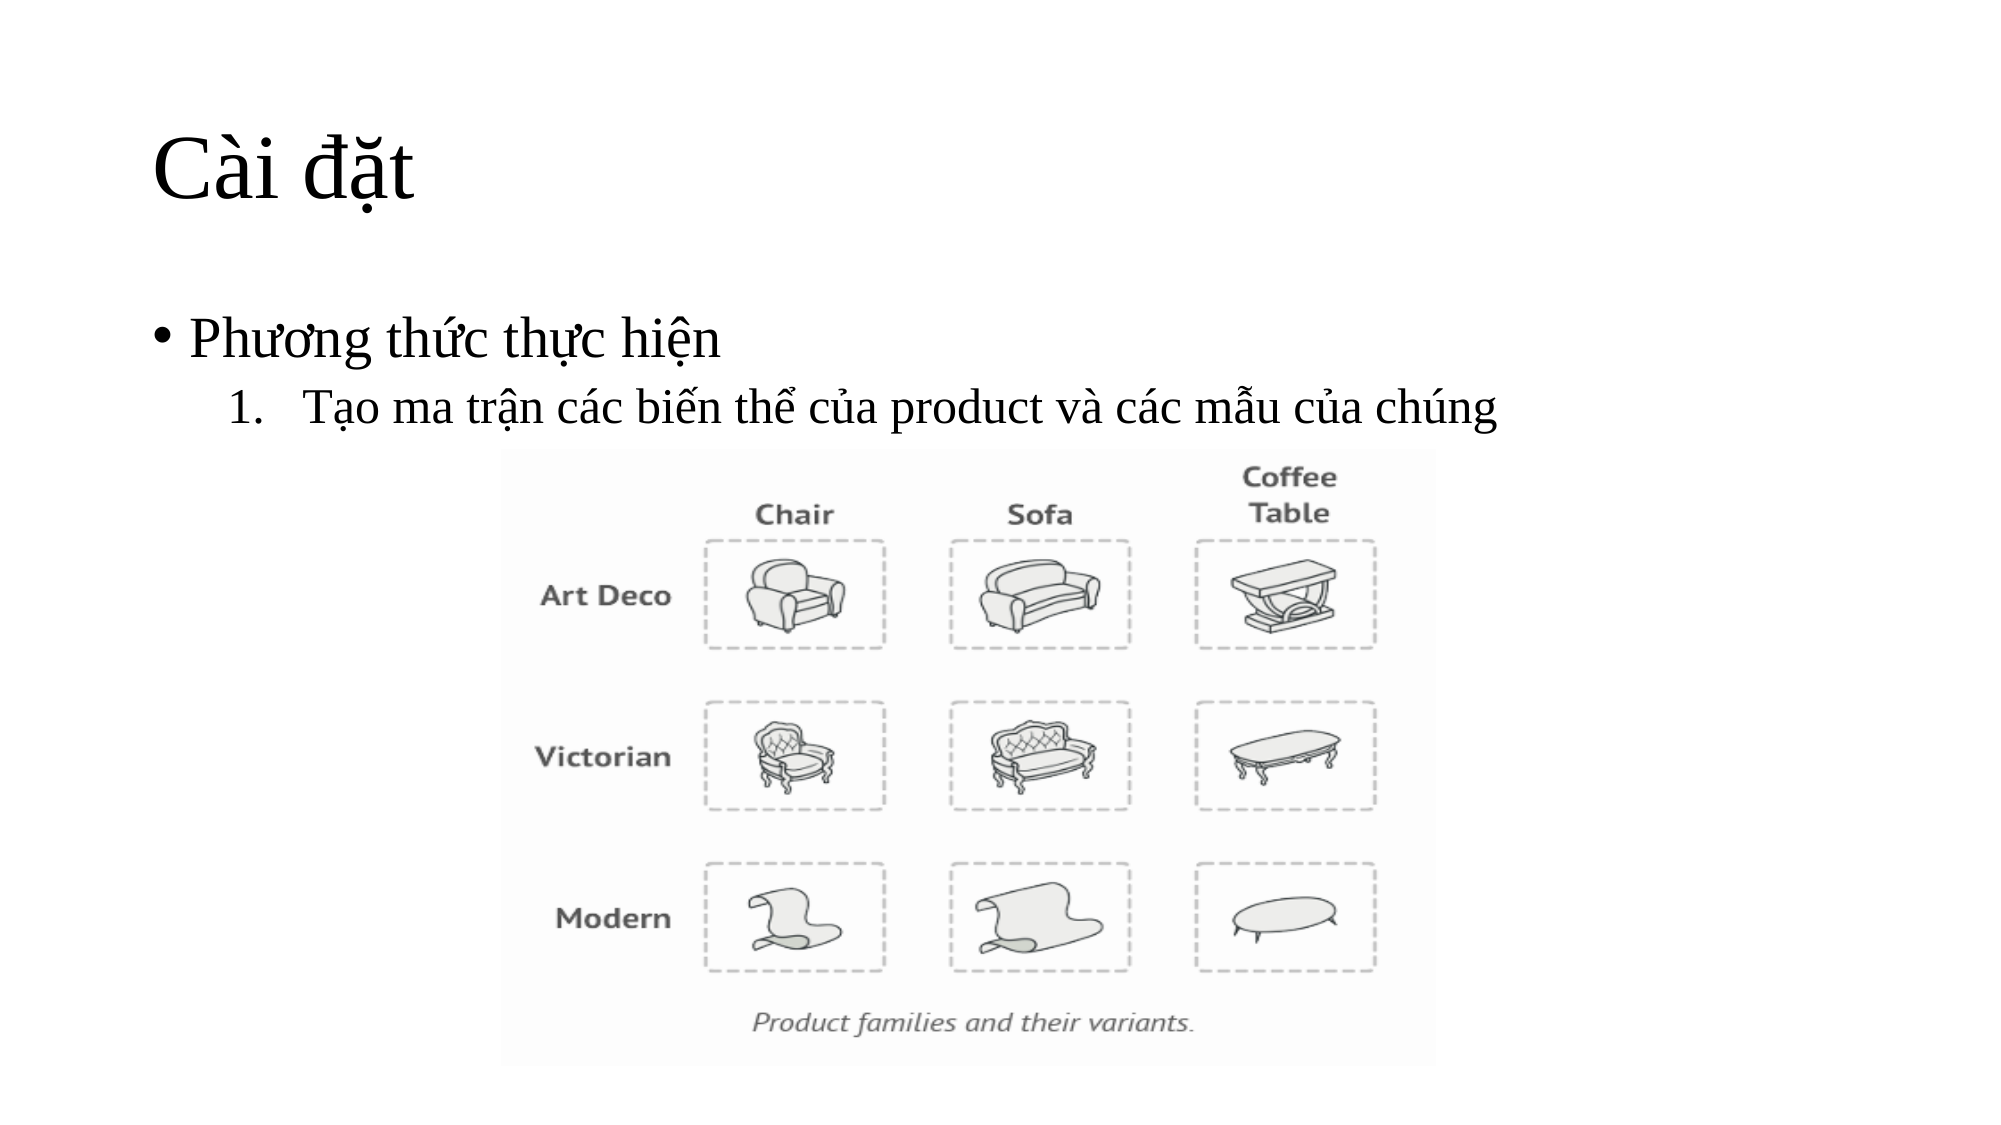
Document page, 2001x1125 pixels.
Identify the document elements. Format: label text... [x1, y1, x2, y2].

title Cài đặt [137, 59, 1863, 278]
picture [500, 448, 1437, 1066]
list Phương thức thực hiện Tạo ma trận các biến thể của product và các mẫu của chúng [137, 299, 1863, 1014]
